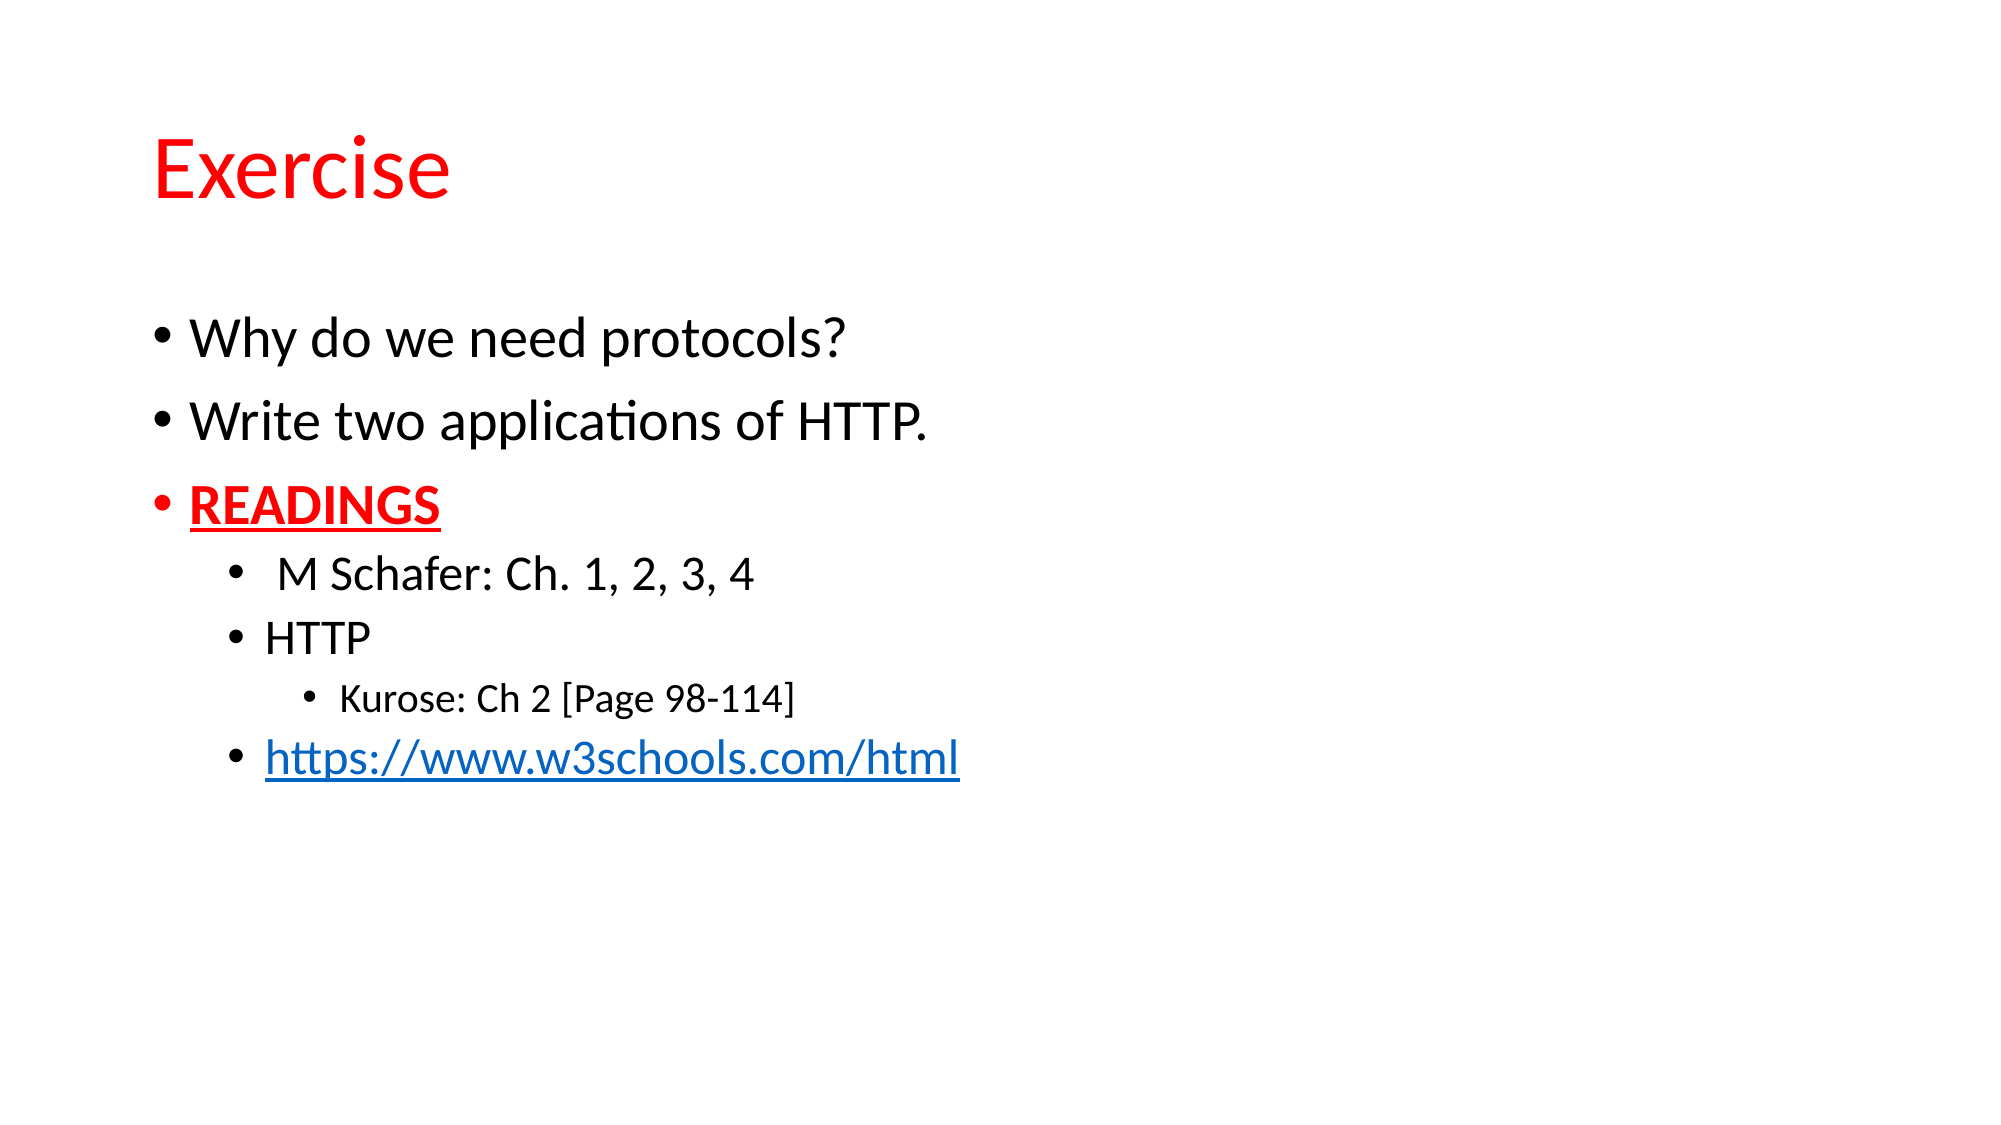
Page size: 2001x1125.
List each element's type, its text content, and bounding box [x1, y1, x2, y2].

list Why do we need protocols? Write two applications of HTTP. READINGS M Schafer: Ch. 1, 2, 3, 4 HTTP Kurose: Ch 2 [Page 98-114] https://www.w3schools.com/html [137, 299, 1863, 1014]
title Exercise [137, 59, 1863, 278]
